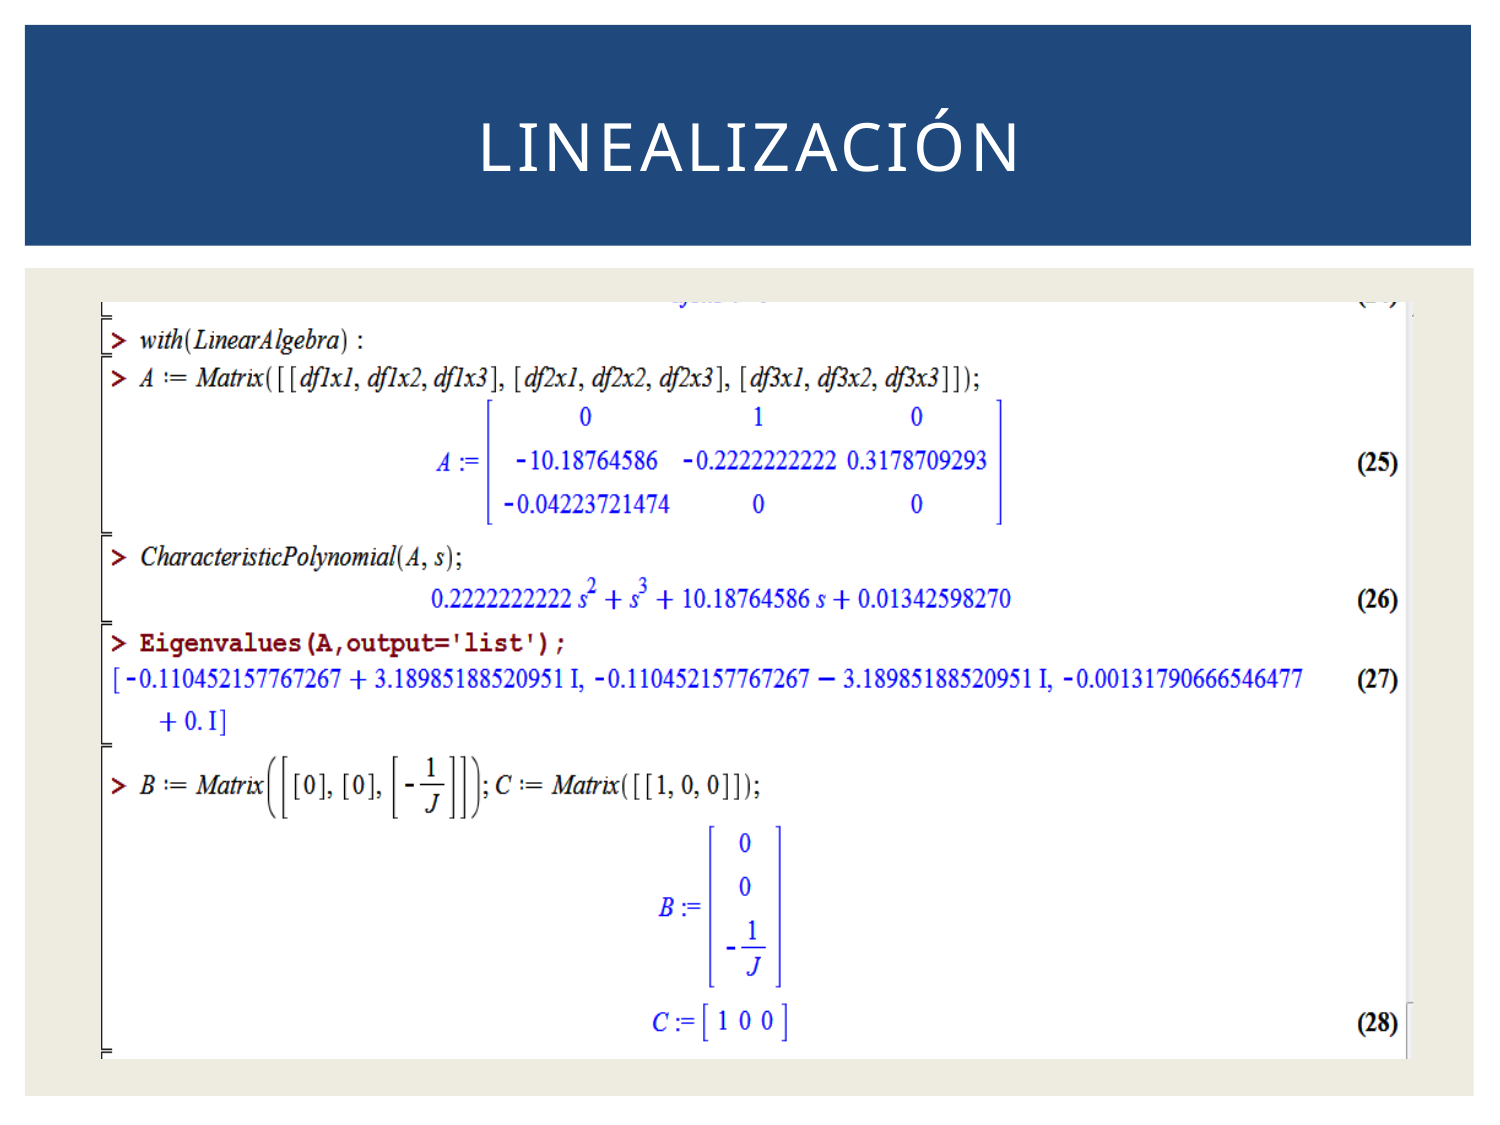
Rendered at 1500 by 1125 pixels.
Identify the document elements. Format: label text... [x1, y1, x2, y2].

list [99, 302, 1414, 1059]
title Linealización [62, 58, 1438, 232]
